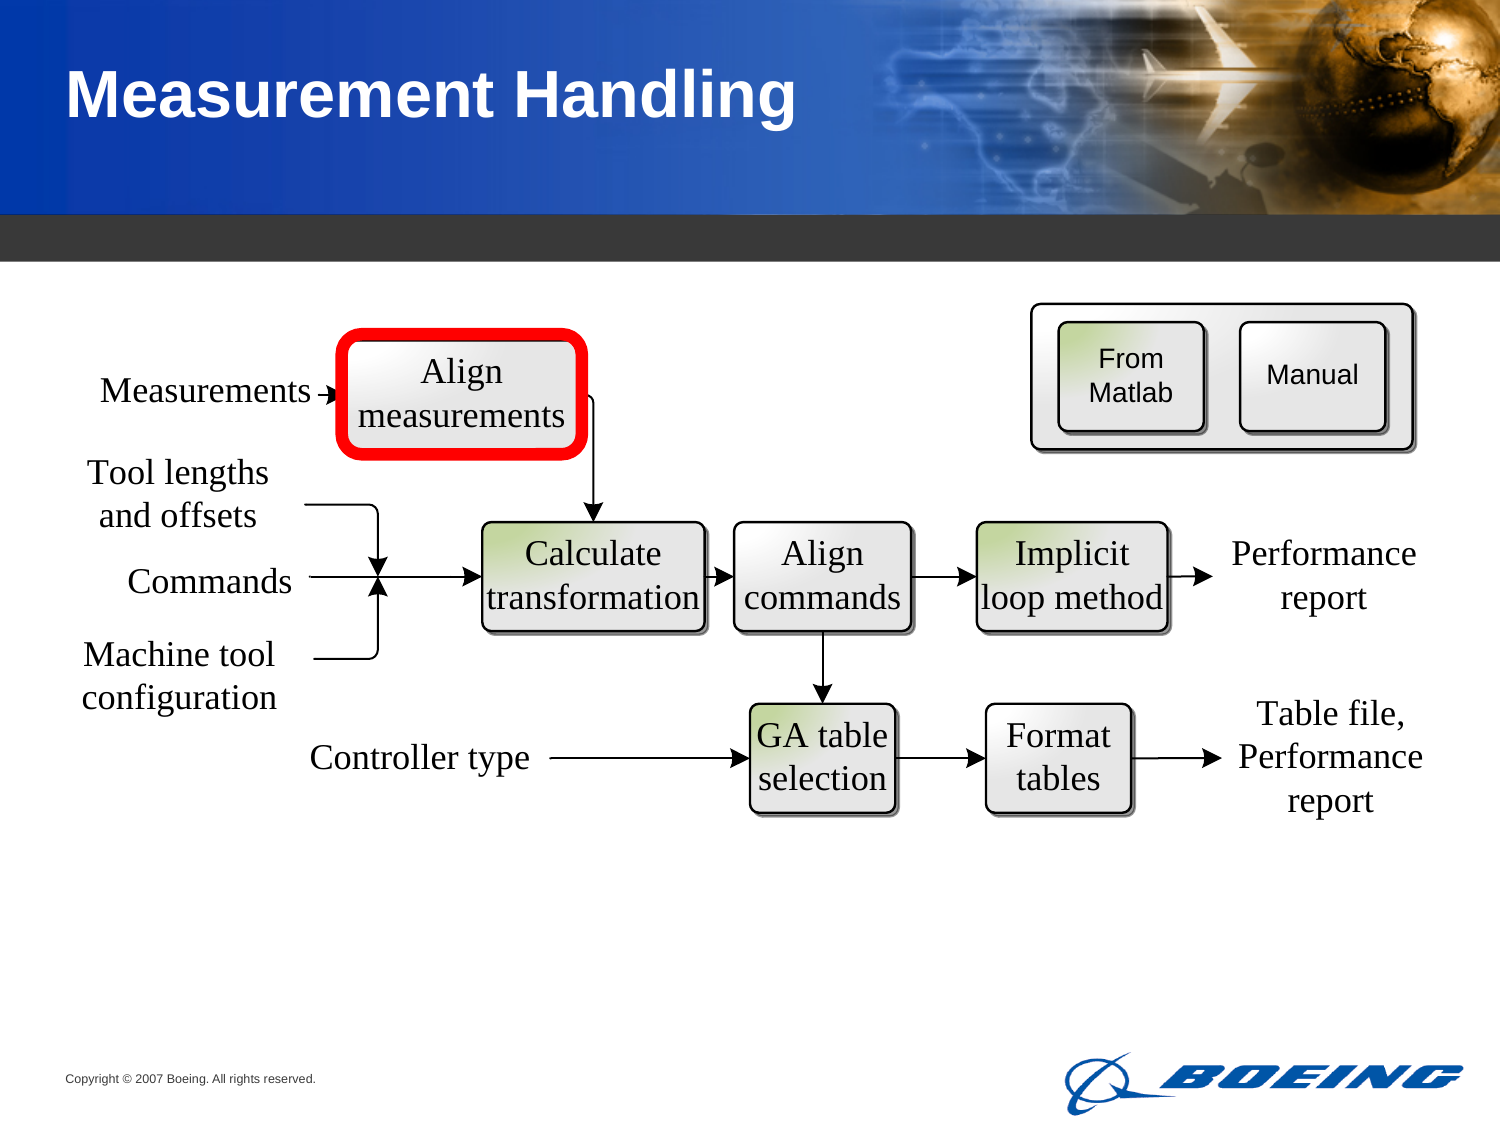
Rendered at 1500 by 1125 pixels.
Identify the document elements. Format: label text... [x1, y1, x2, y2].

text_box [19, 262, 1481, 863]
title Measurement Handling [64, 61, 1434, 185]
picture [0, 1, 1500, 215]
picture [1026, 1041, 1500, 1125]
